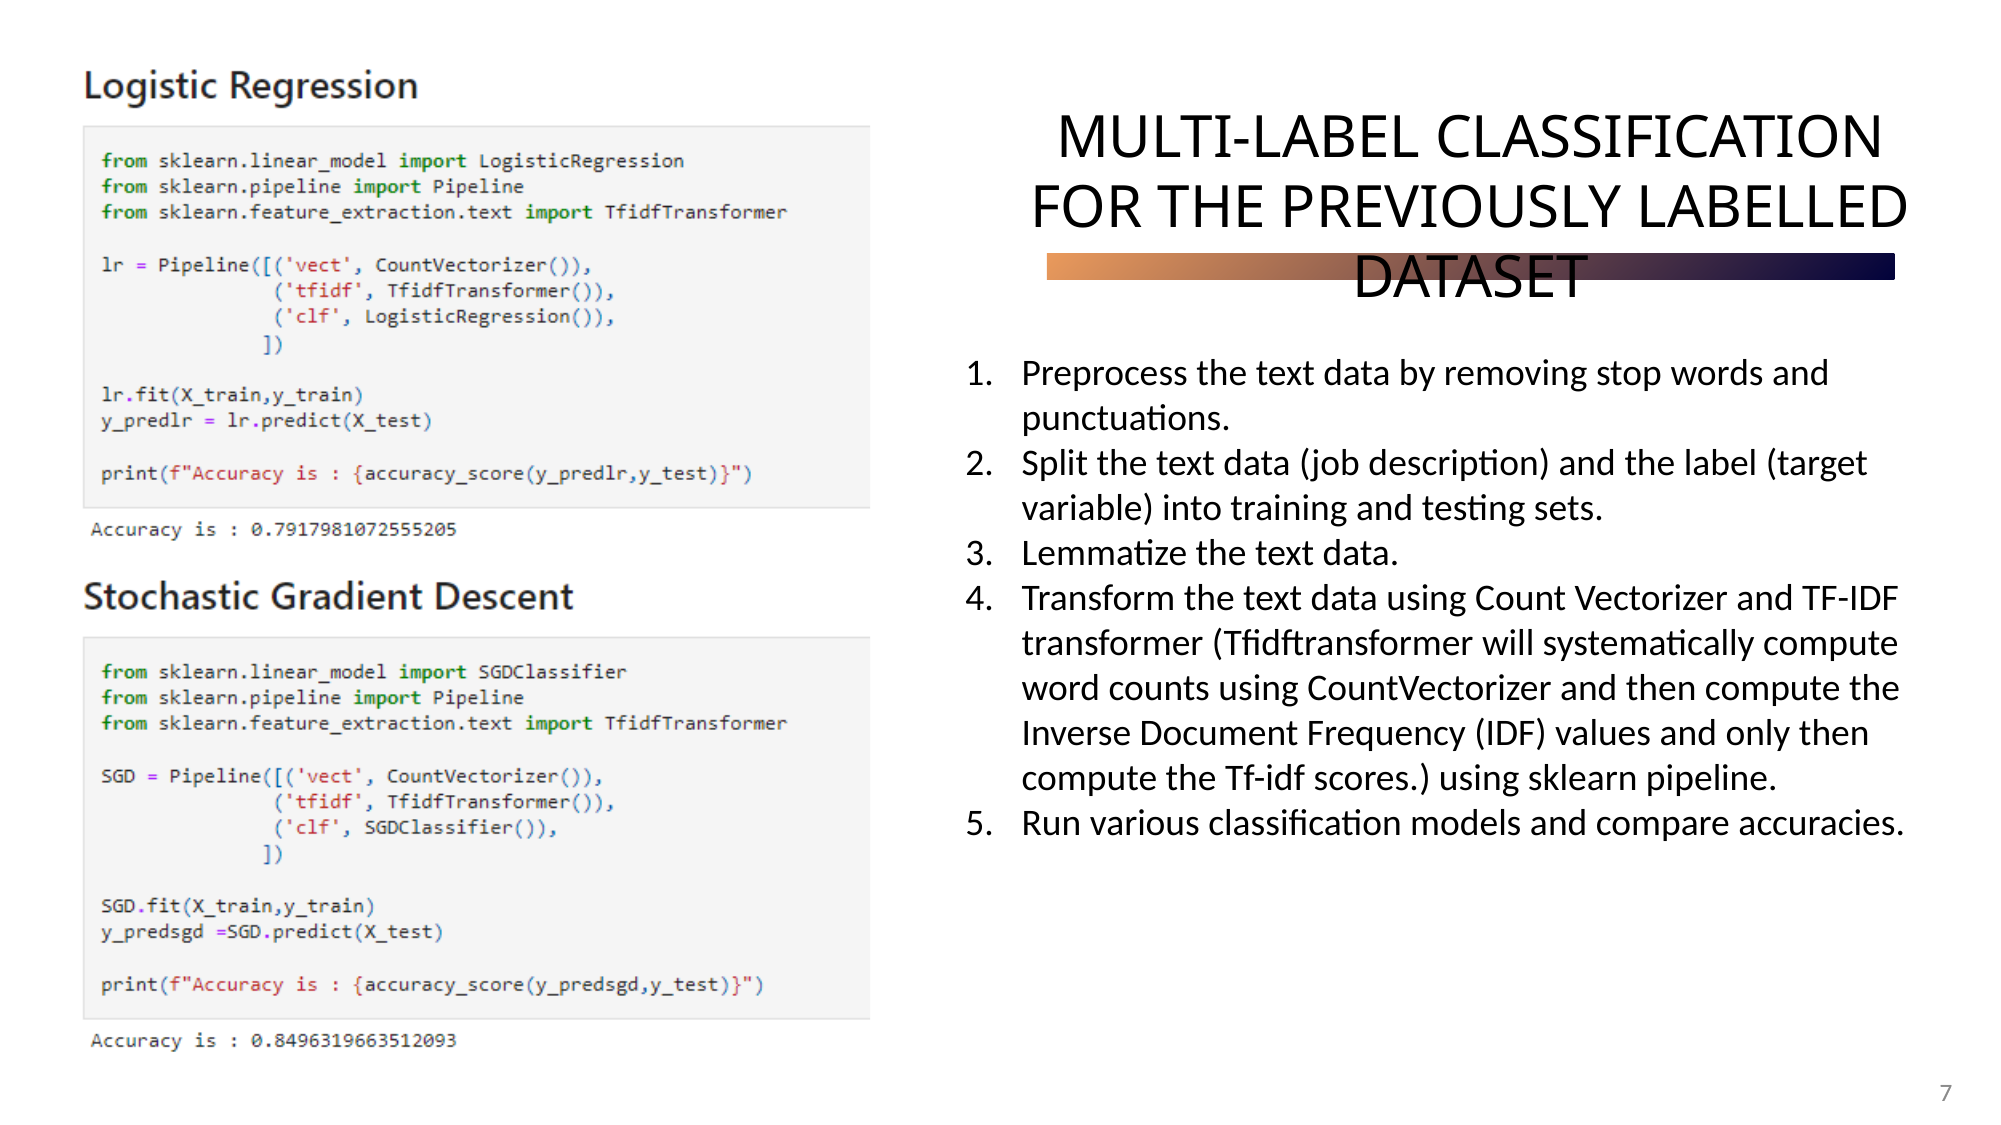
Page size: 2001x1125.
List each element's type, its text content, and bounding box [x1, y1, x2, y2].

text_box Preprocess the text data by removing stop words and punctuations. Split the text data (job description) and the label (target variable) into training and testing sets. Lemmatize the text data. Transform the text data using Count Vectorizer and TF-IDF transformer (Tfidftransformer will systematically compute word counts using CountVectorizer and then compute the Inverse Document Frequency (IDF) values and only then compute the Tf-idf scores.) using sklearn pipeline. Run various classification models and compare accuracies. [950, 340, 1955, 896]
picture [71, 57, 871, 1068]
list [1046, 253, 1895, 280]
slide_number 7 [1894, 1061, 1968, 1121]
title Multi-LABEL classification for the previously labelled dataset [987, 91, 1955, 237]
